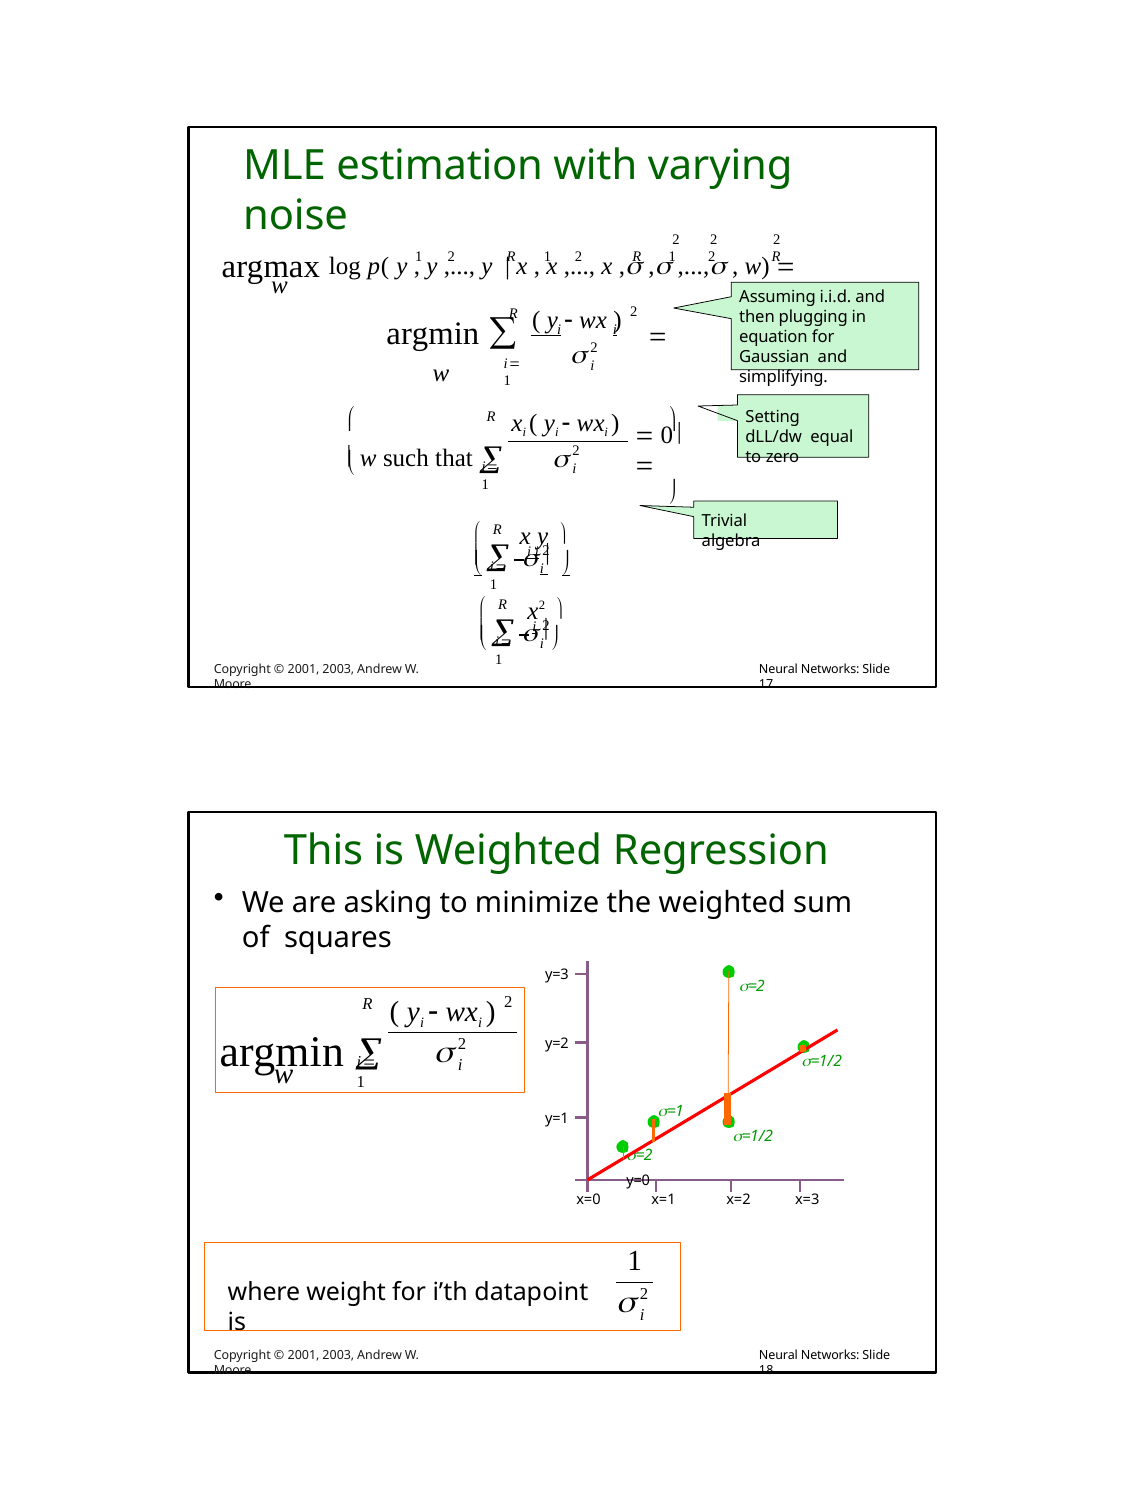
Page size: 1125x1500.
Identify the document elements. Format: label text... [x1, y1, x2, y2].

text_box Neural Networks: Slide 17 [758, 688, 905, 692]
text_box This is Weighted Regression We are asking to minimize the weighted sum of squares [213, 805, 859, 812]
footer Copyright © 2001, 2003, Andrew W. Moore [211, 1344, 457, 1500]
text_box [188, 812, 937, 1373]
text_box [188, 126, 937, 688]
text_box Neural Networks: Slide 18 [756, 1344, 905, 1377]
text_box Copyright © 2001, 2003, Andrew W. Moore [213, 688, 457, 692]
